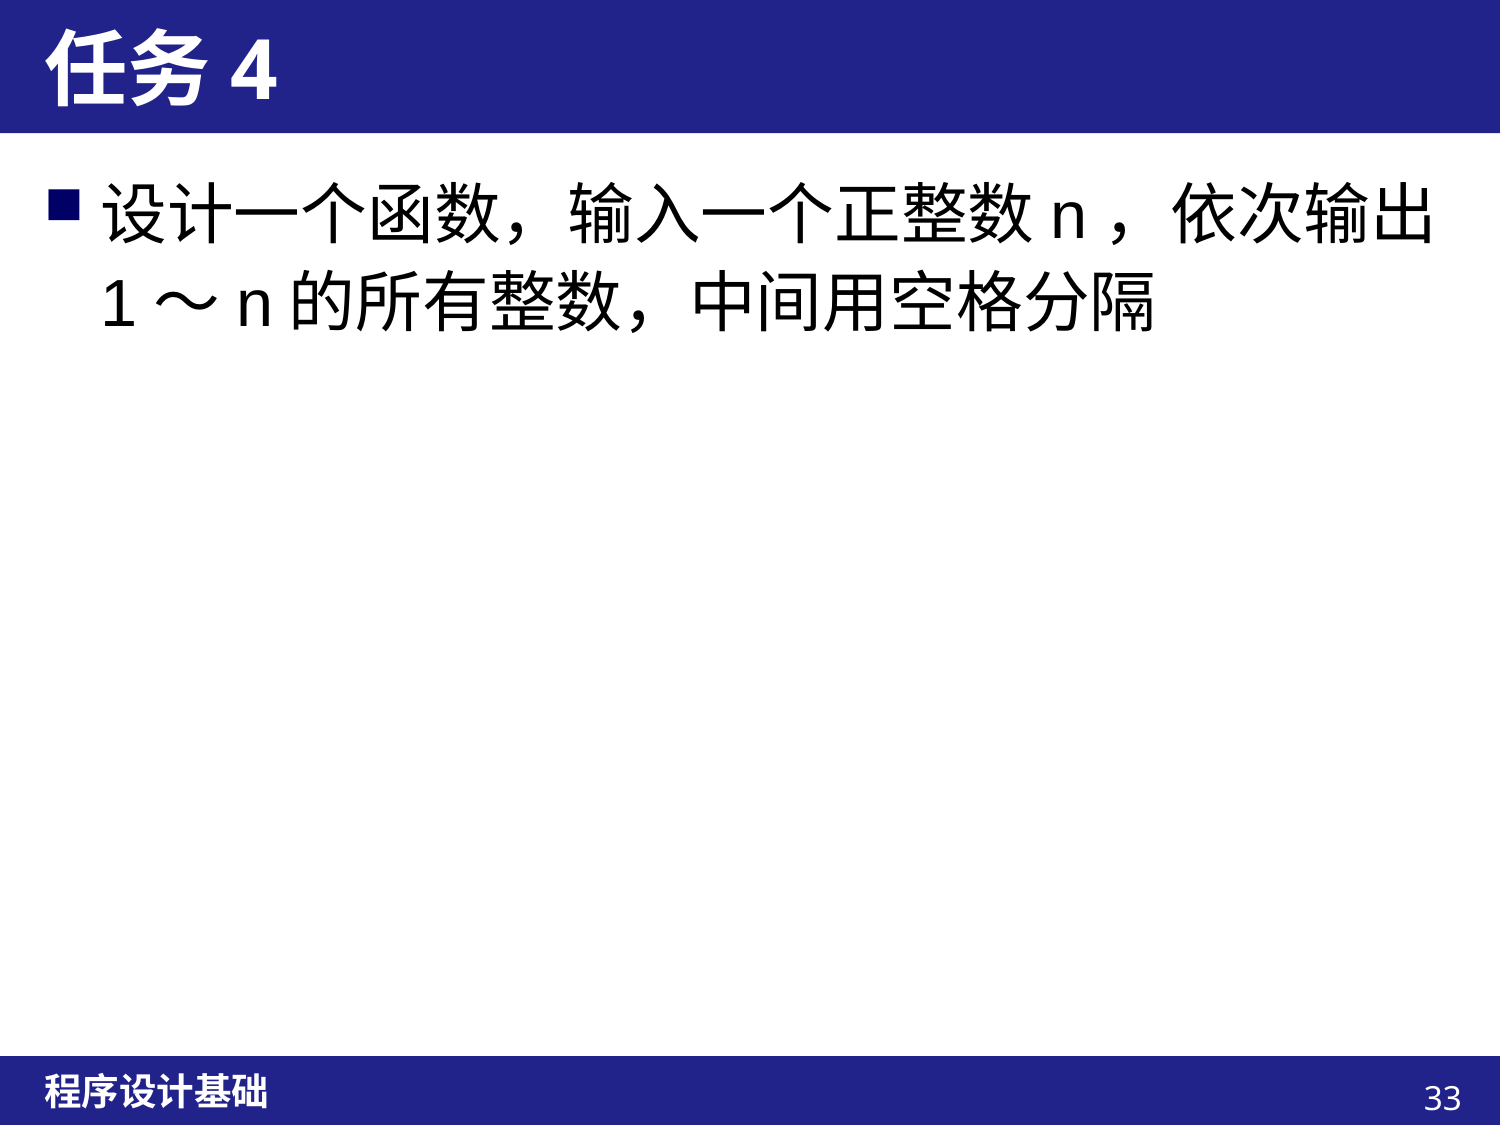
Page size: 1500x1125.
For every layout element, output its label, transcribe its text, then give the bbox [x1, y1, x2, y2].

title 任务4 [29, 0, 1469, 134]
list 设计一个函数，输入一个正整数n，依次输出1～n的所有整数，中间用空格分隔 [29, 156, 1469, 1034]
